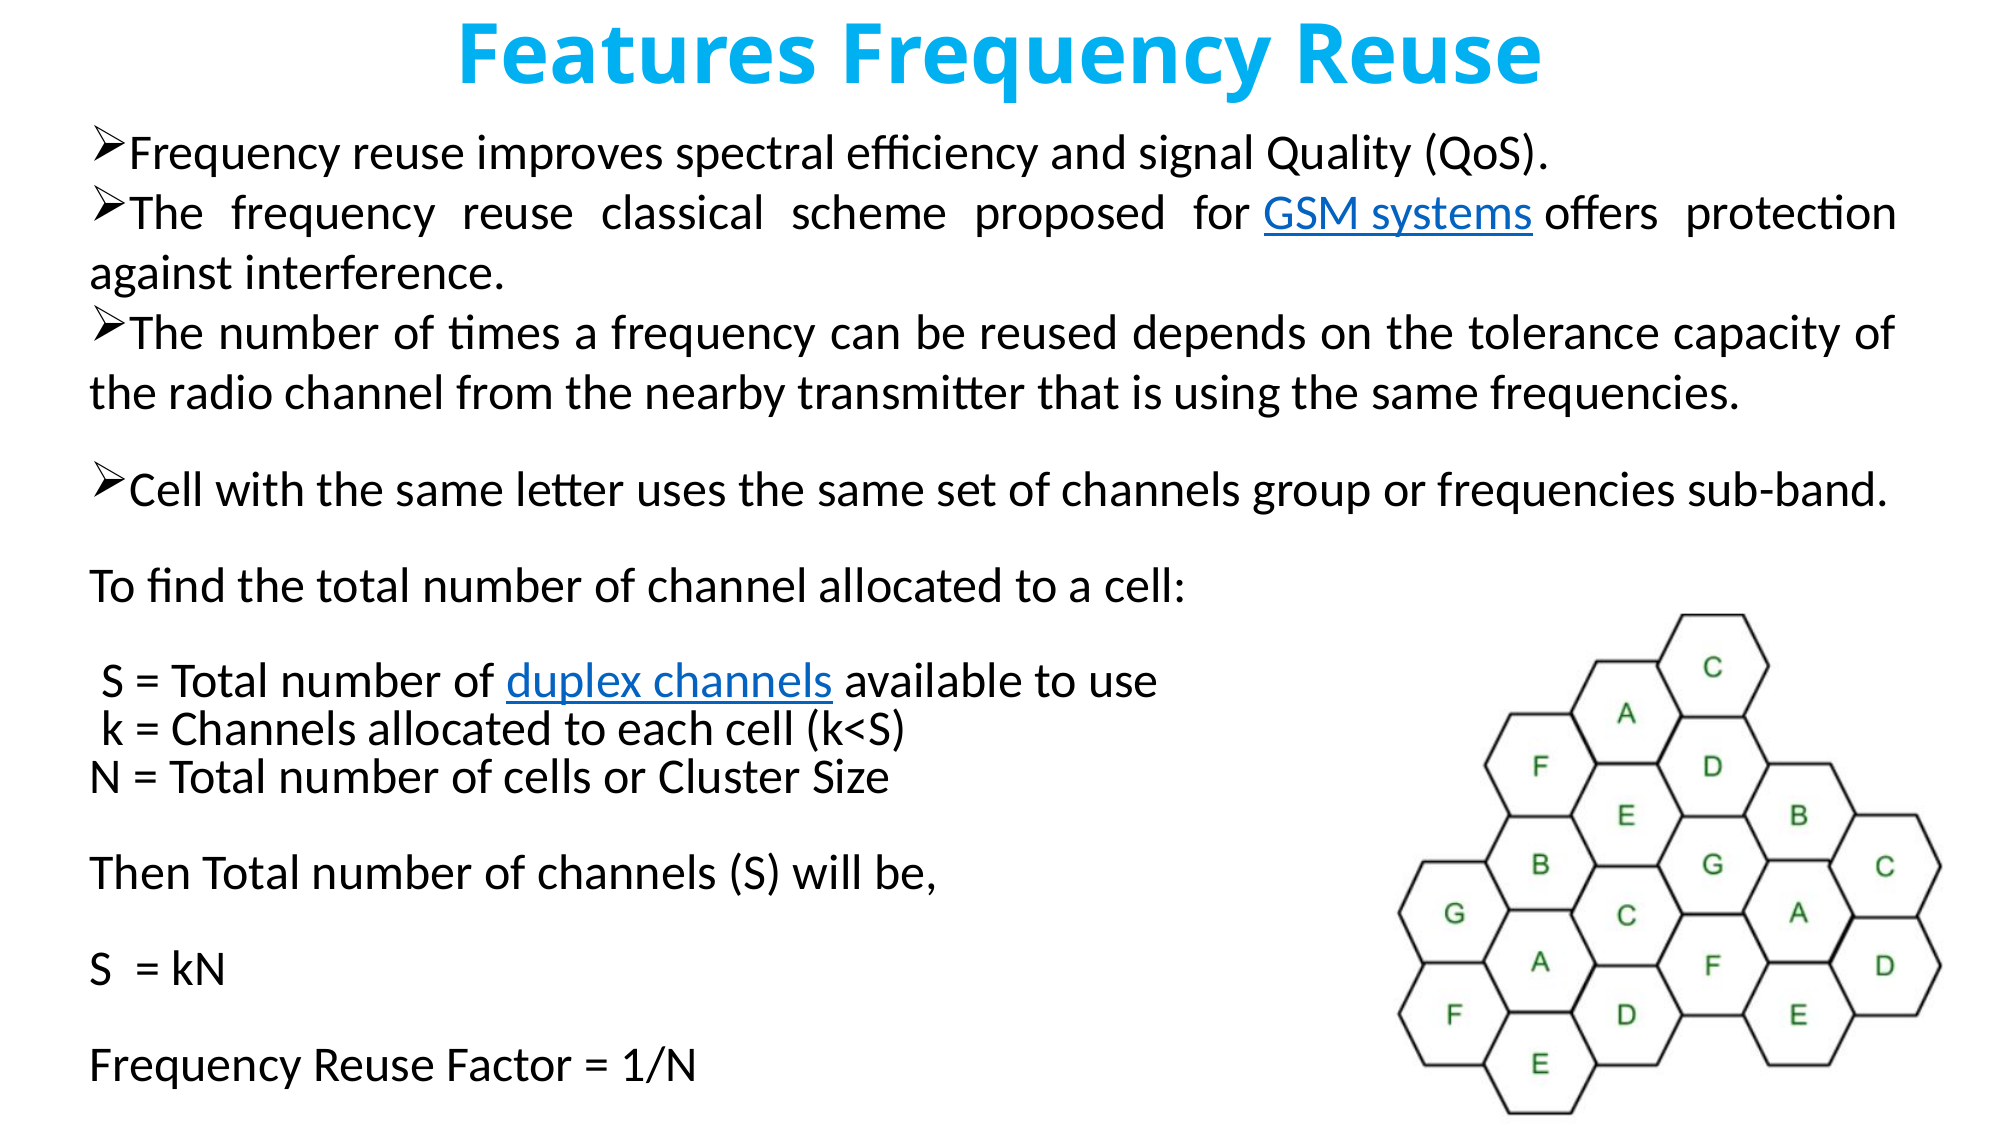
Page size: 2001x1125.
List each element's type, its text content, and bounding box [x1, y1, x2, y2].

title Features Frequency Reuse [150, 0, 1850, 105]
picture [1374, 603, 1963, 1125]
text_box Frequency reuse improves spectral efficiency and signal Quality (QoS). The frequency reuse classical scheme proposed for GSM systems offers protection against interference. The number of times a frequency can be reused depends on the tolerance capacity of the radio channel from the nearby transmitter that is using the same frequencies. Cell with the same letter uses the same set of channels group or frequencies sub-band. To find the total number of channel allocated to a cell: S = Total number of duplex channels available to use k = Channels allocated to each cell (k<S) N = Total number of cells or Cluster Size Then Total number of channels (S) will be, S = kN Frequency Reuse Factor = 1/N [75, 112, 1913, 1099]
